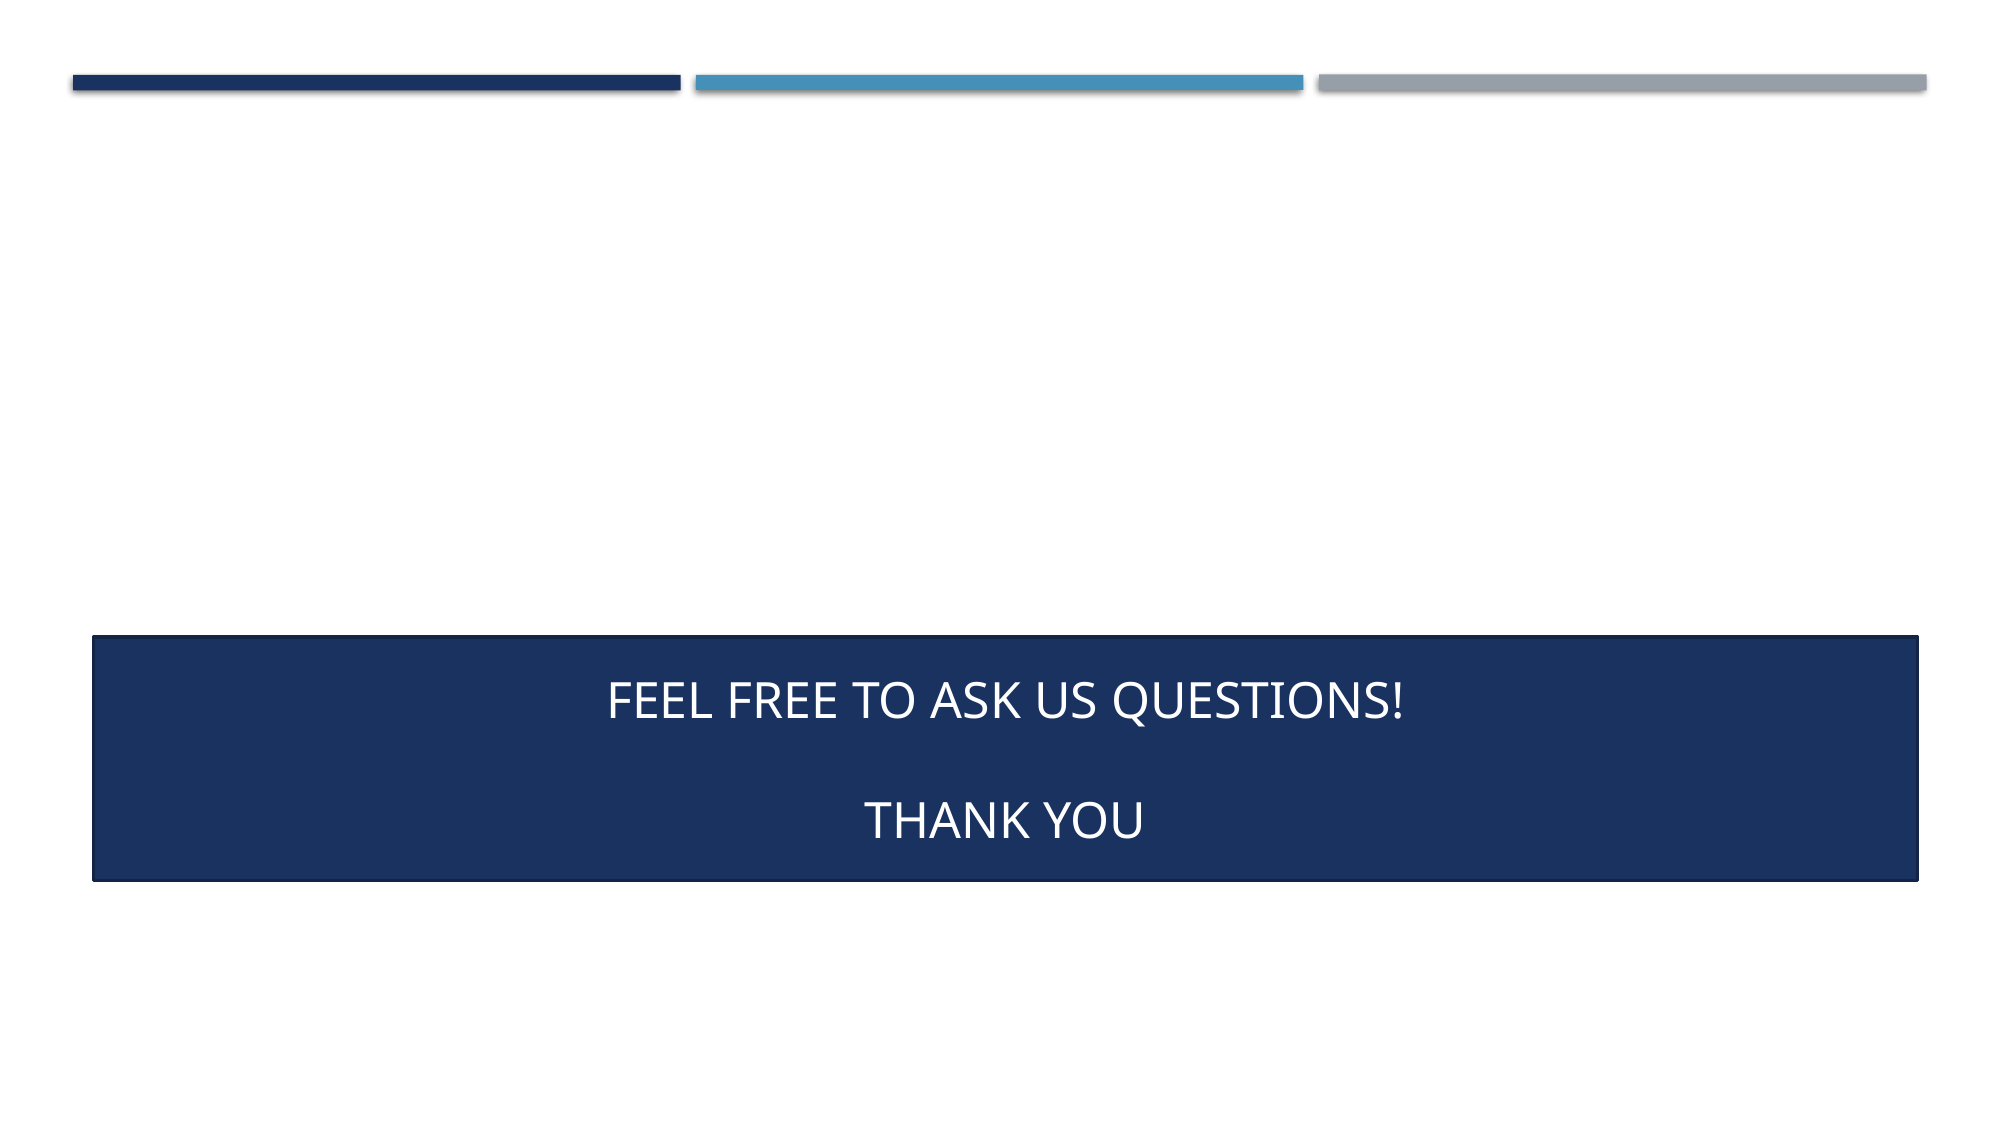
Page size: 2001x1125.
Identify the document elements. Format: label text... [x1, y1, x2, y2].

text_box FEEL FREE TO ASK US QUESTIONS! THANK YOU [92, 635, 1919, 882]
